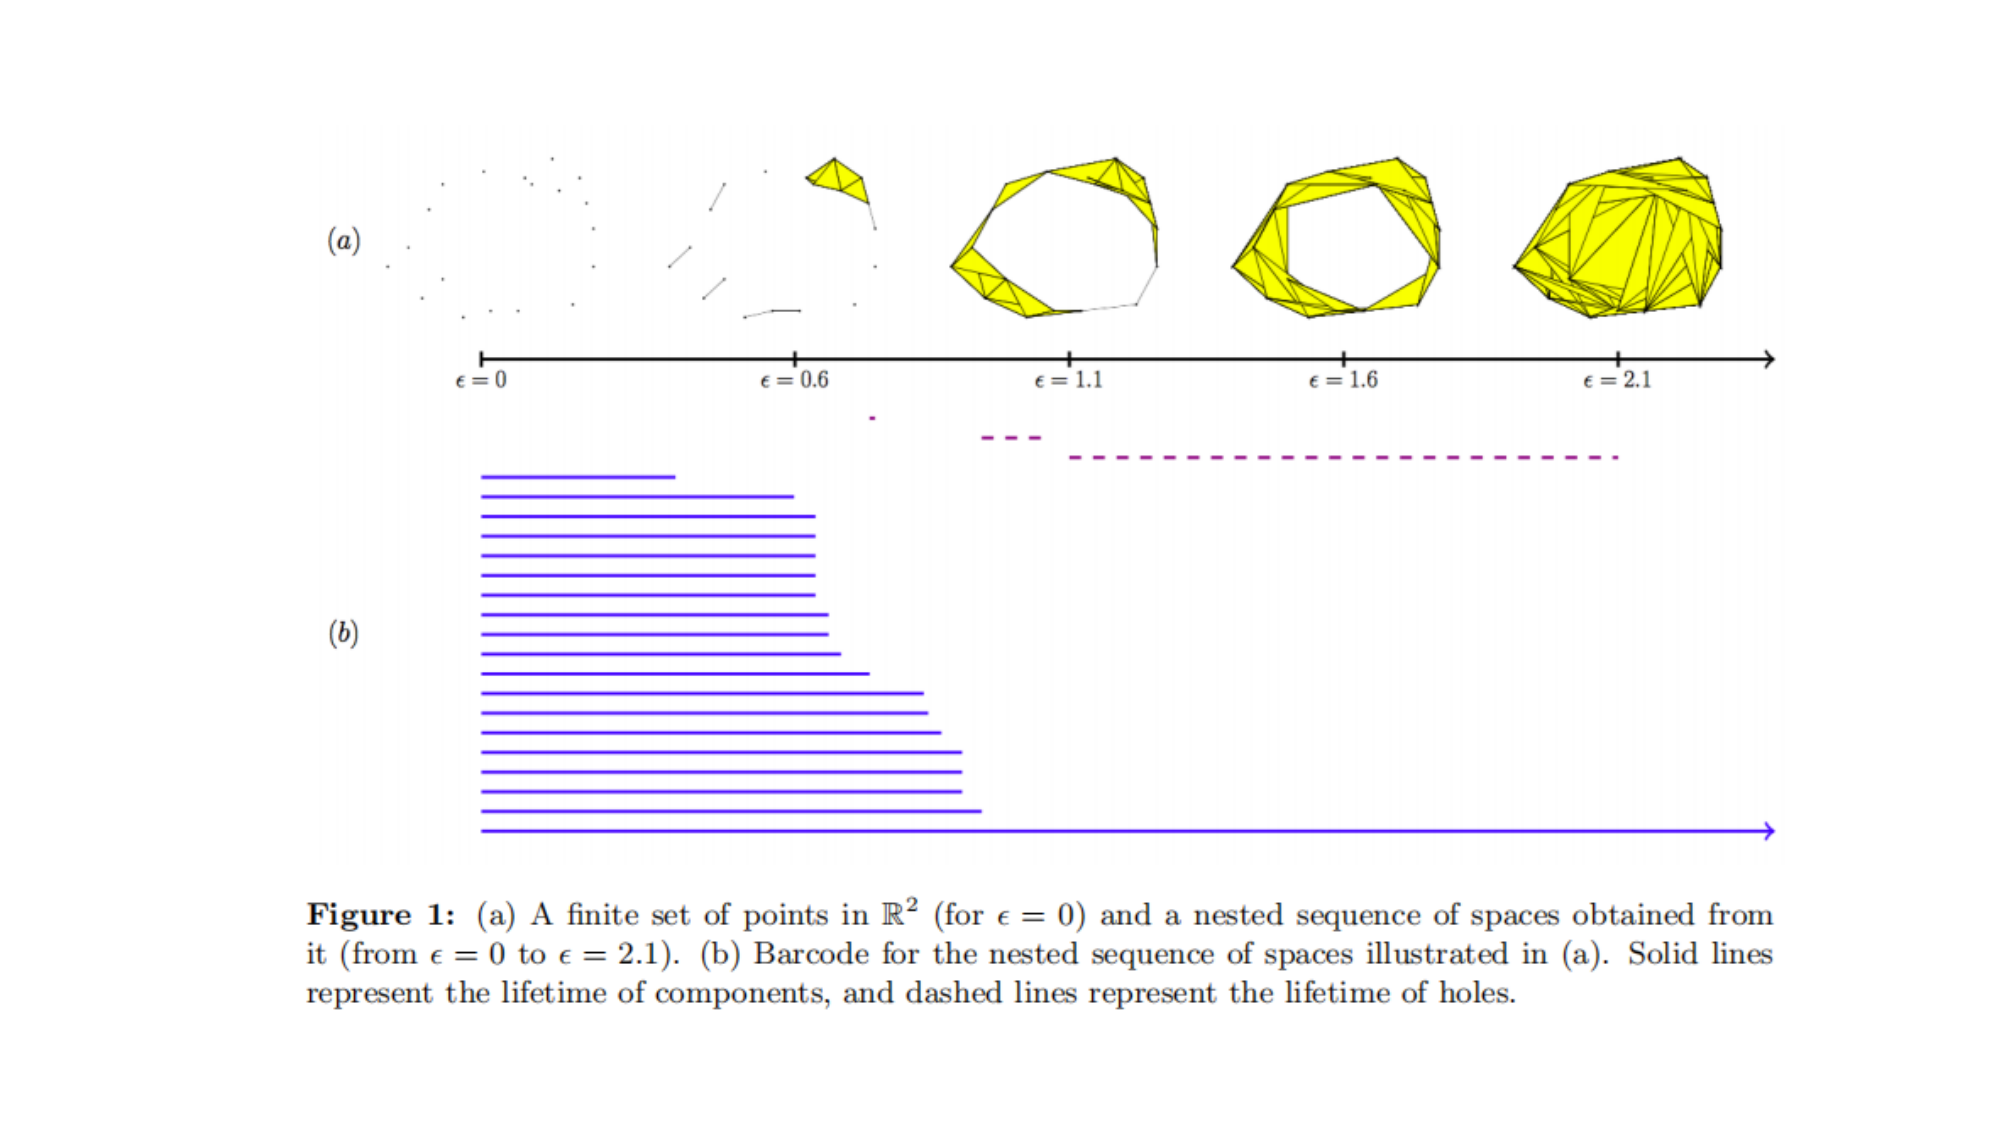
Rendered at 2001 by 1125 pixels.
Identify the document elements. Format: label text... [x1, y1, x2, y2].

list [243, 102, 1808, 1096]
title TDA [137, 59, 1863, 278]
